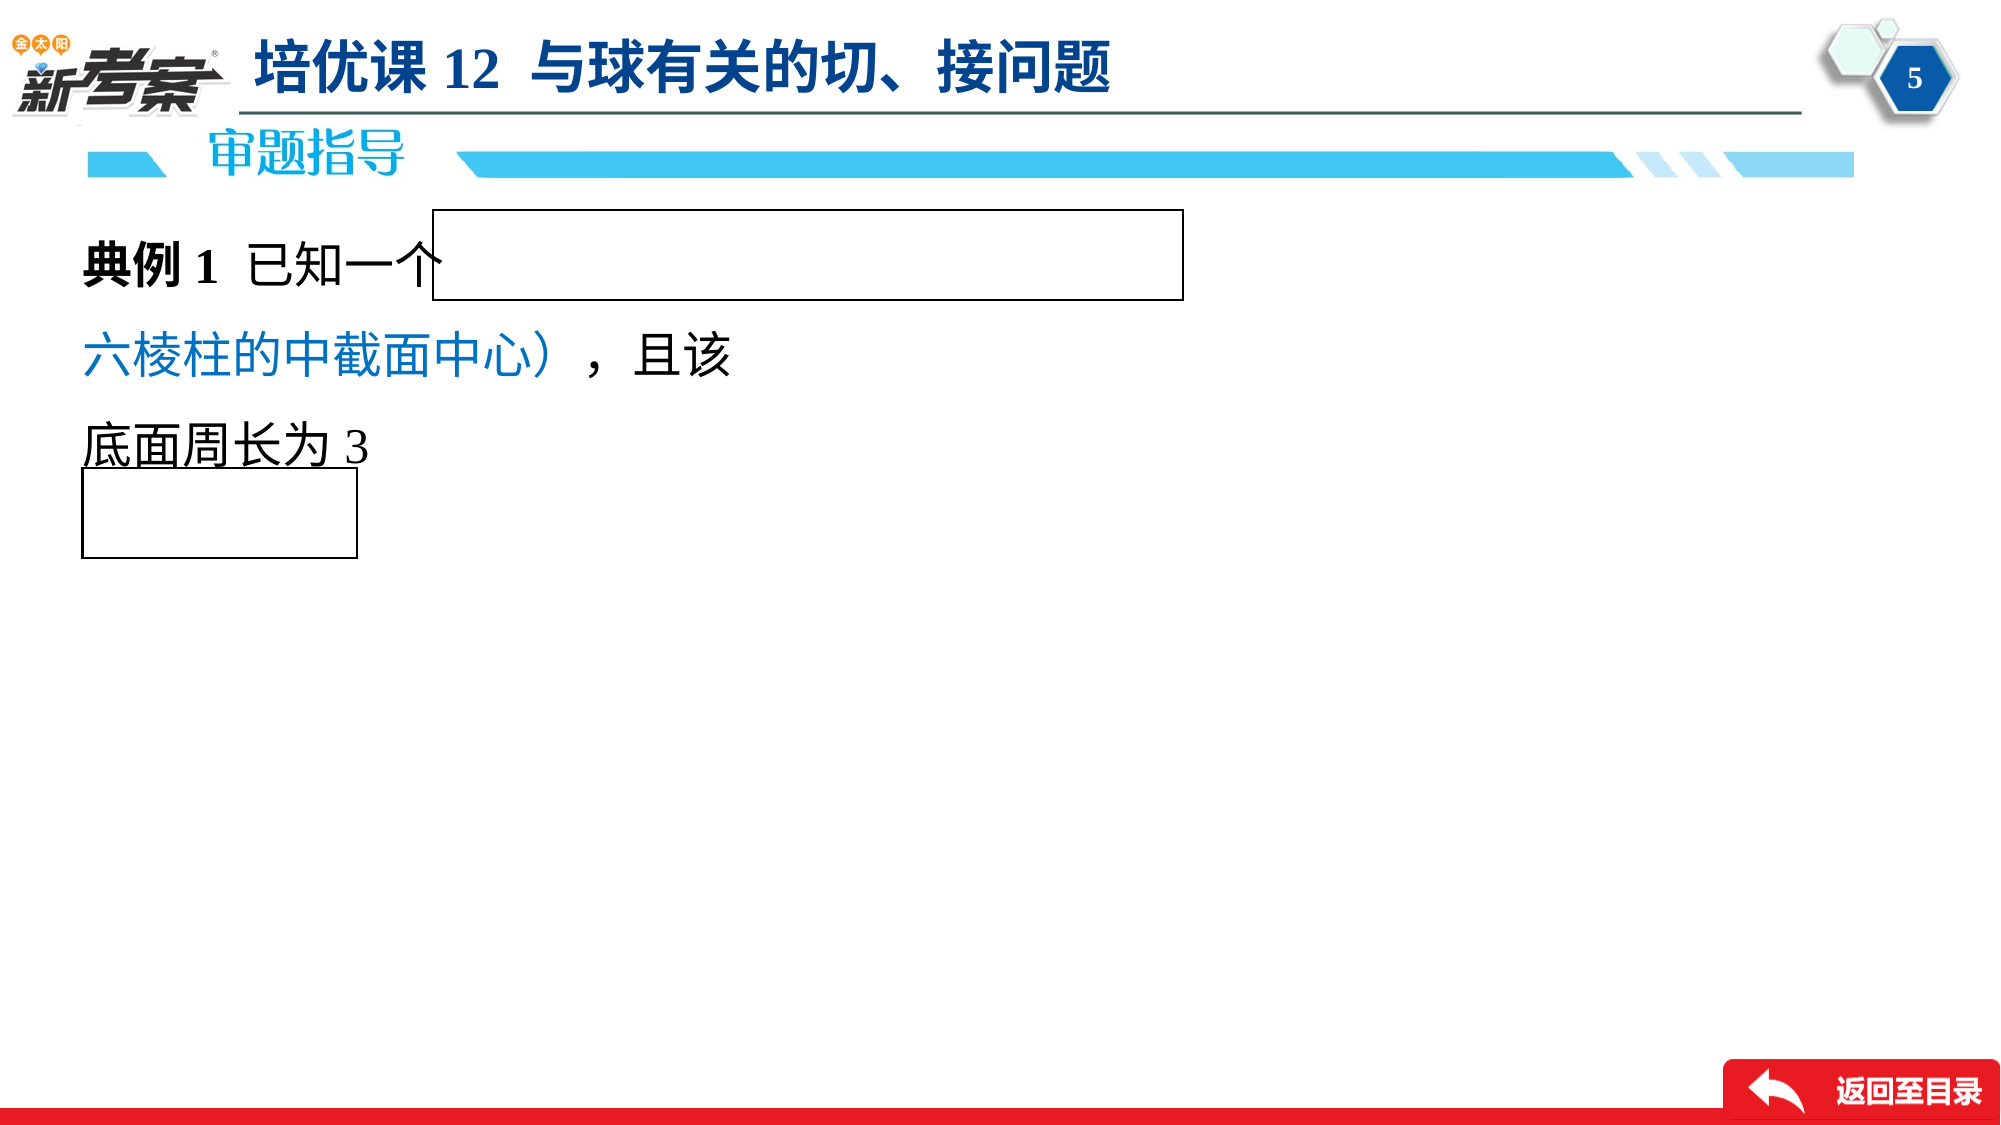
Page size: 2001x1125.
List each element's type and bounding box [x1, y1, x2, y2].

text_box [81, 467, 358, 559]
text_box [432, 209, 1184, 301]
picture [0, 0, 2001, 1125]
